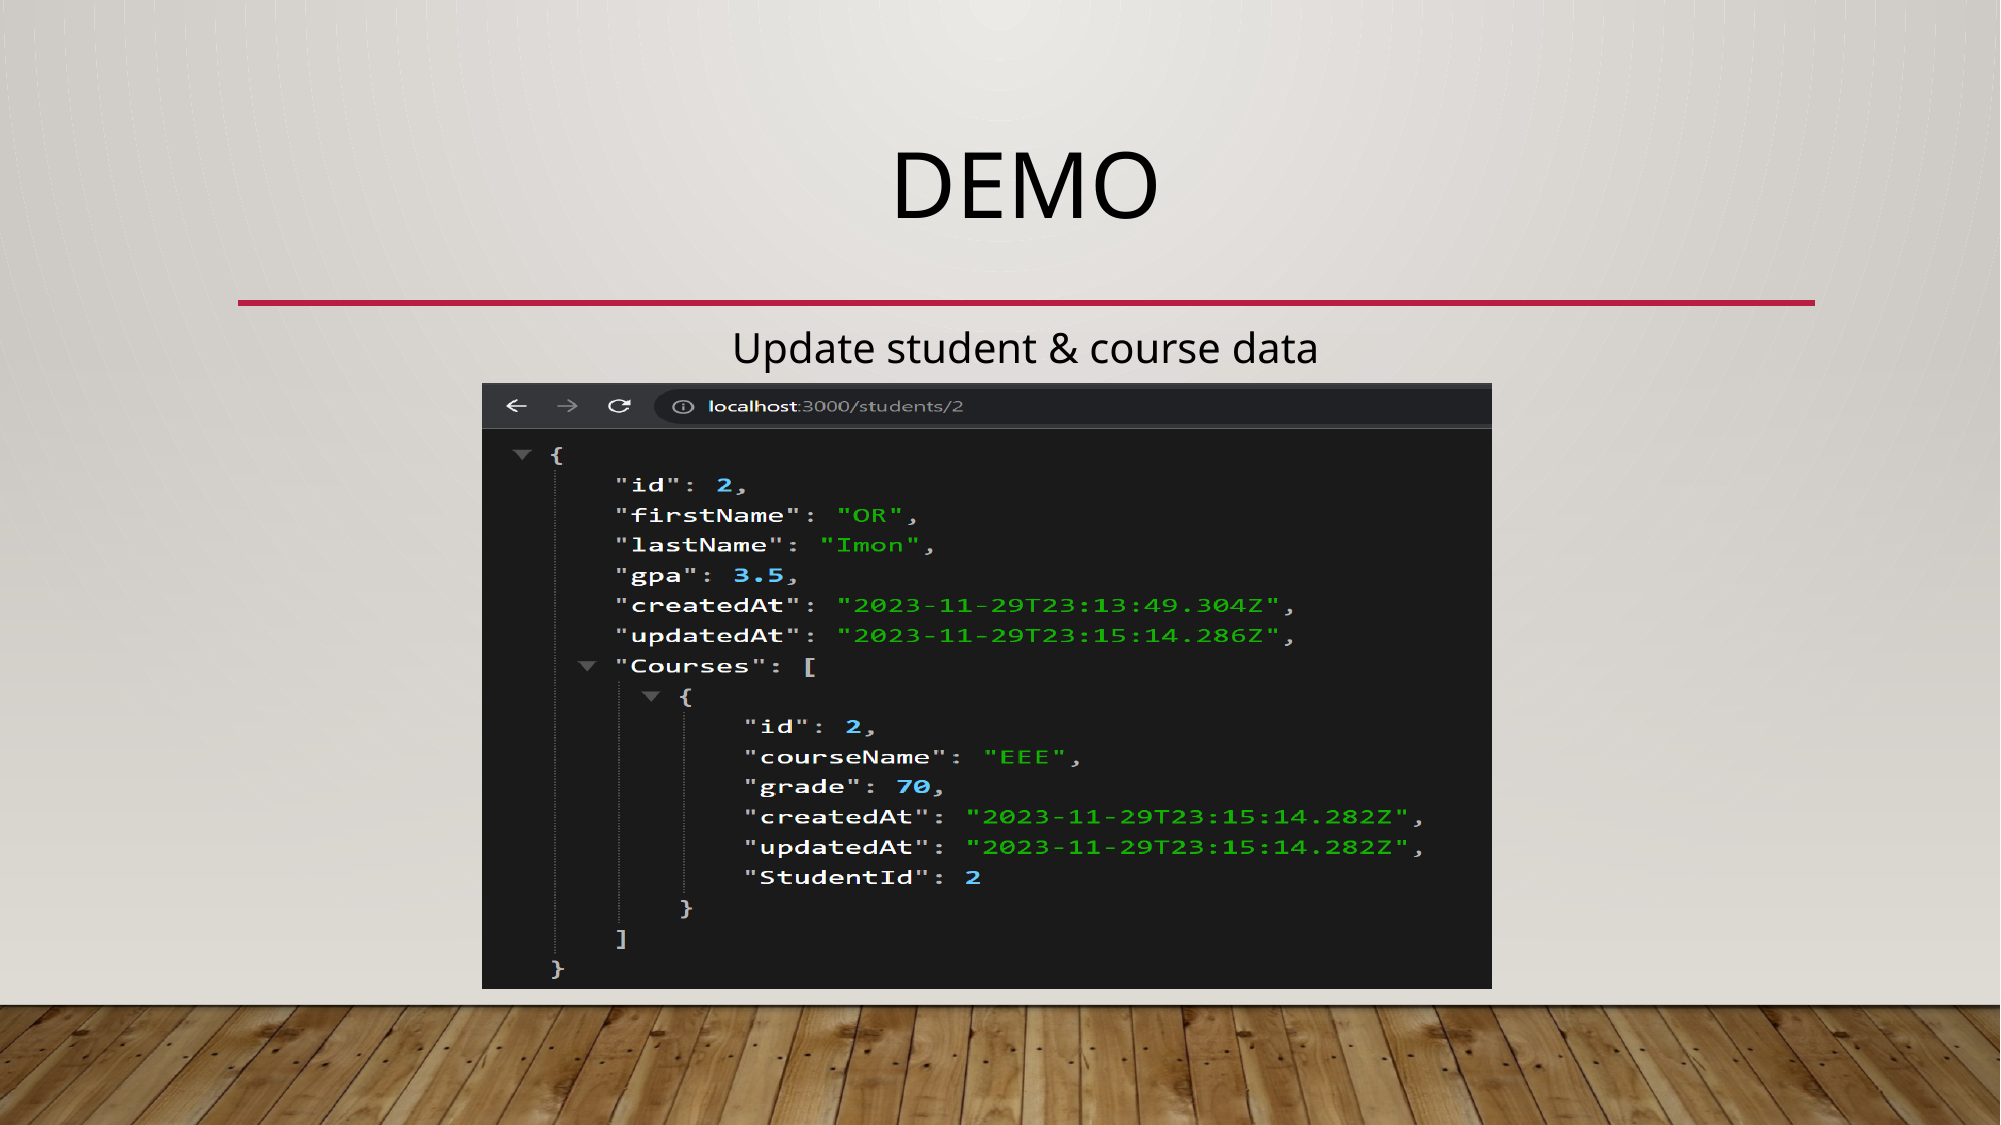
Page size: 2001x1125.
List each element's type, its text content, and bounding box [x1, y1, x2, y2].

picture [0, 1005, 2000, 1125]
title Demo [238, 131, 1814, 304]
picture [481, 382, 1492, 989]
list Update student & course data [238, 304, 1814, 1001]
